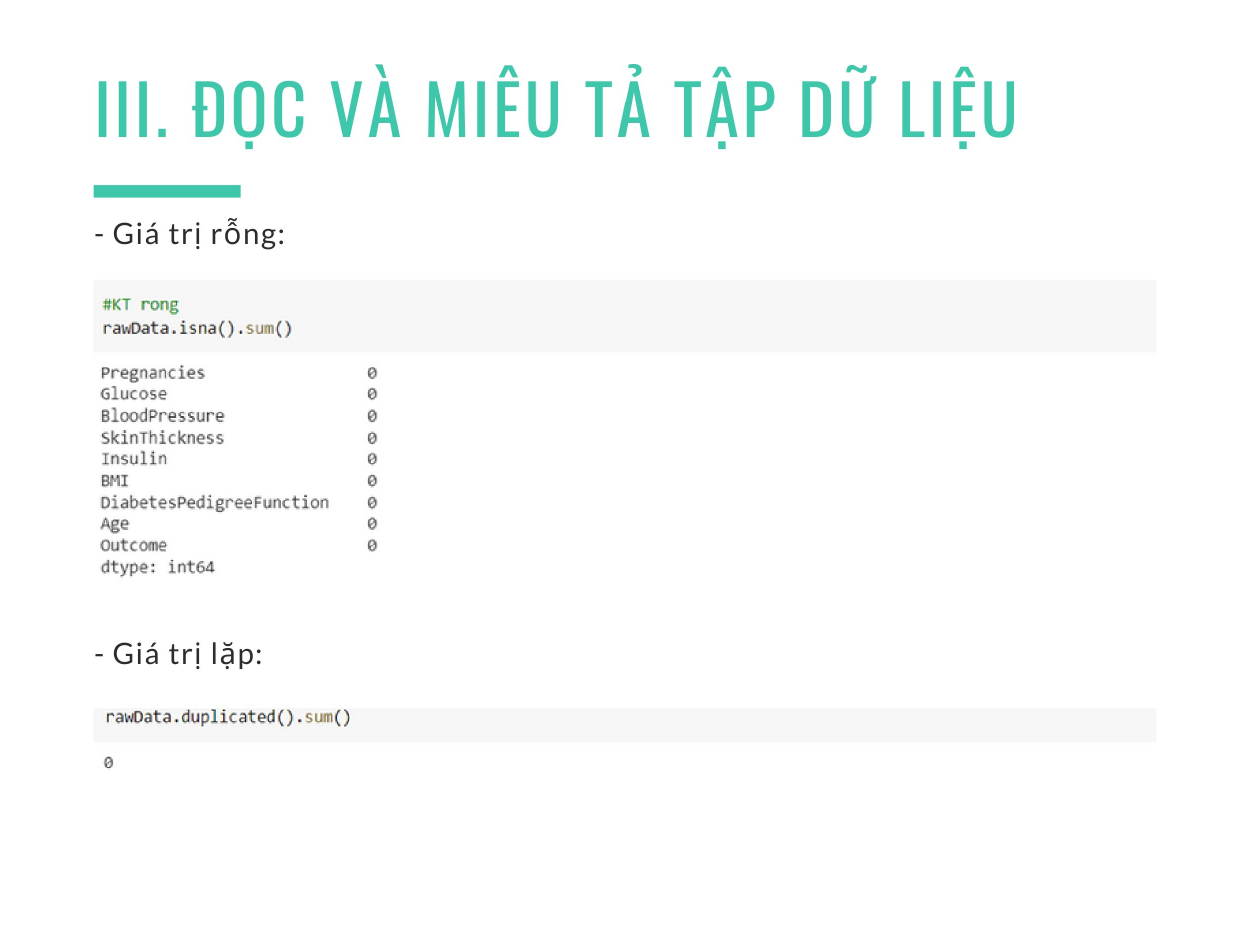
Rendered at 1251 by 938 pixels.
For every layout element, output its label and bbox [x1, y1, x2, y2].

text_box [93, 64, 1157, 772]
